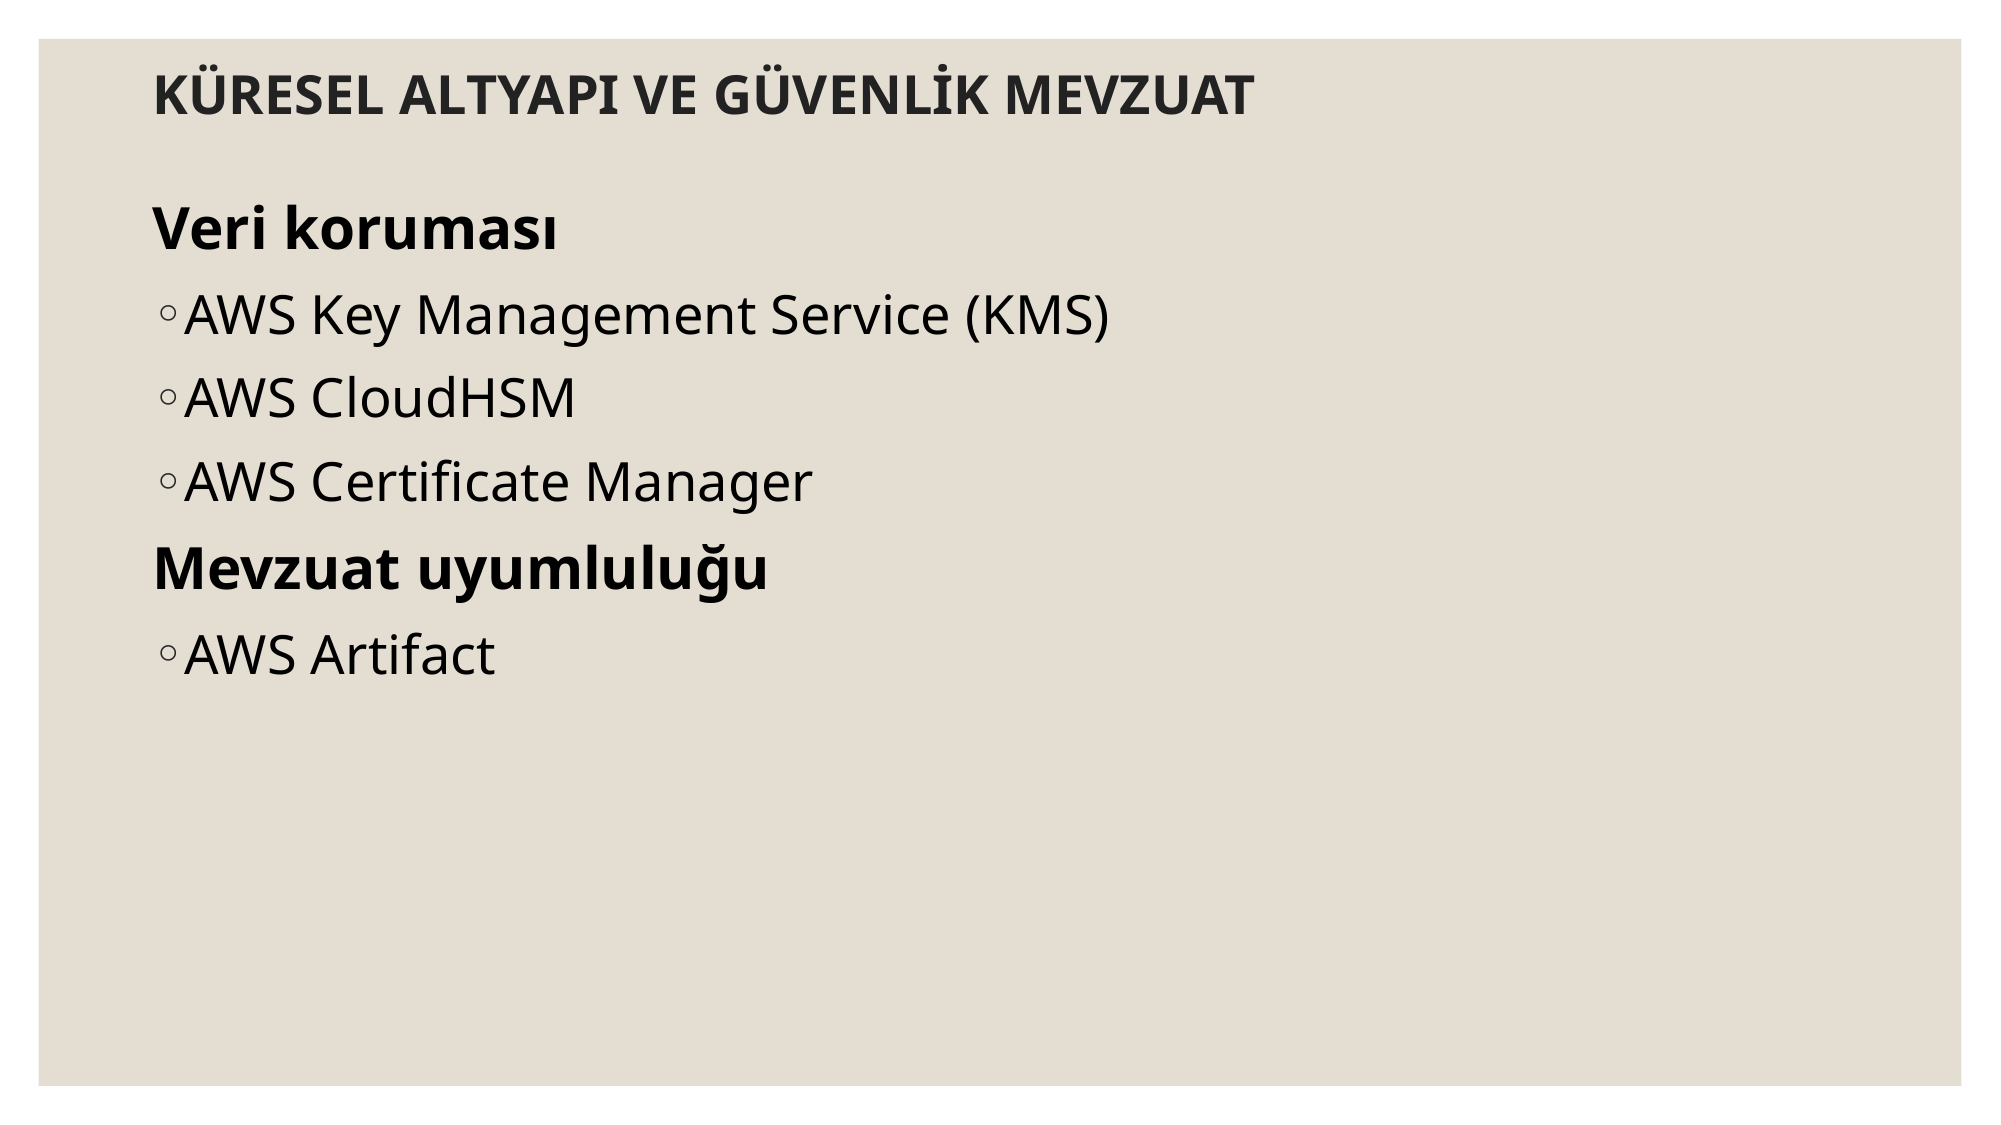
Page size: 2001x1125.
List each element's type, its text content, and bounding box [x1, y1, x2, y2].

title KÜRESEL ALTYAPI VE GÜVENLİK MEVZUAT [137, 59, 1863, 136]
list Veri koruması AWS Key Management Service (KMS) AWS CloudHSM AWS Certificate Manager Mevzuat uyumluluğu AWS Artifact [137, 183, 1863, 1116]
